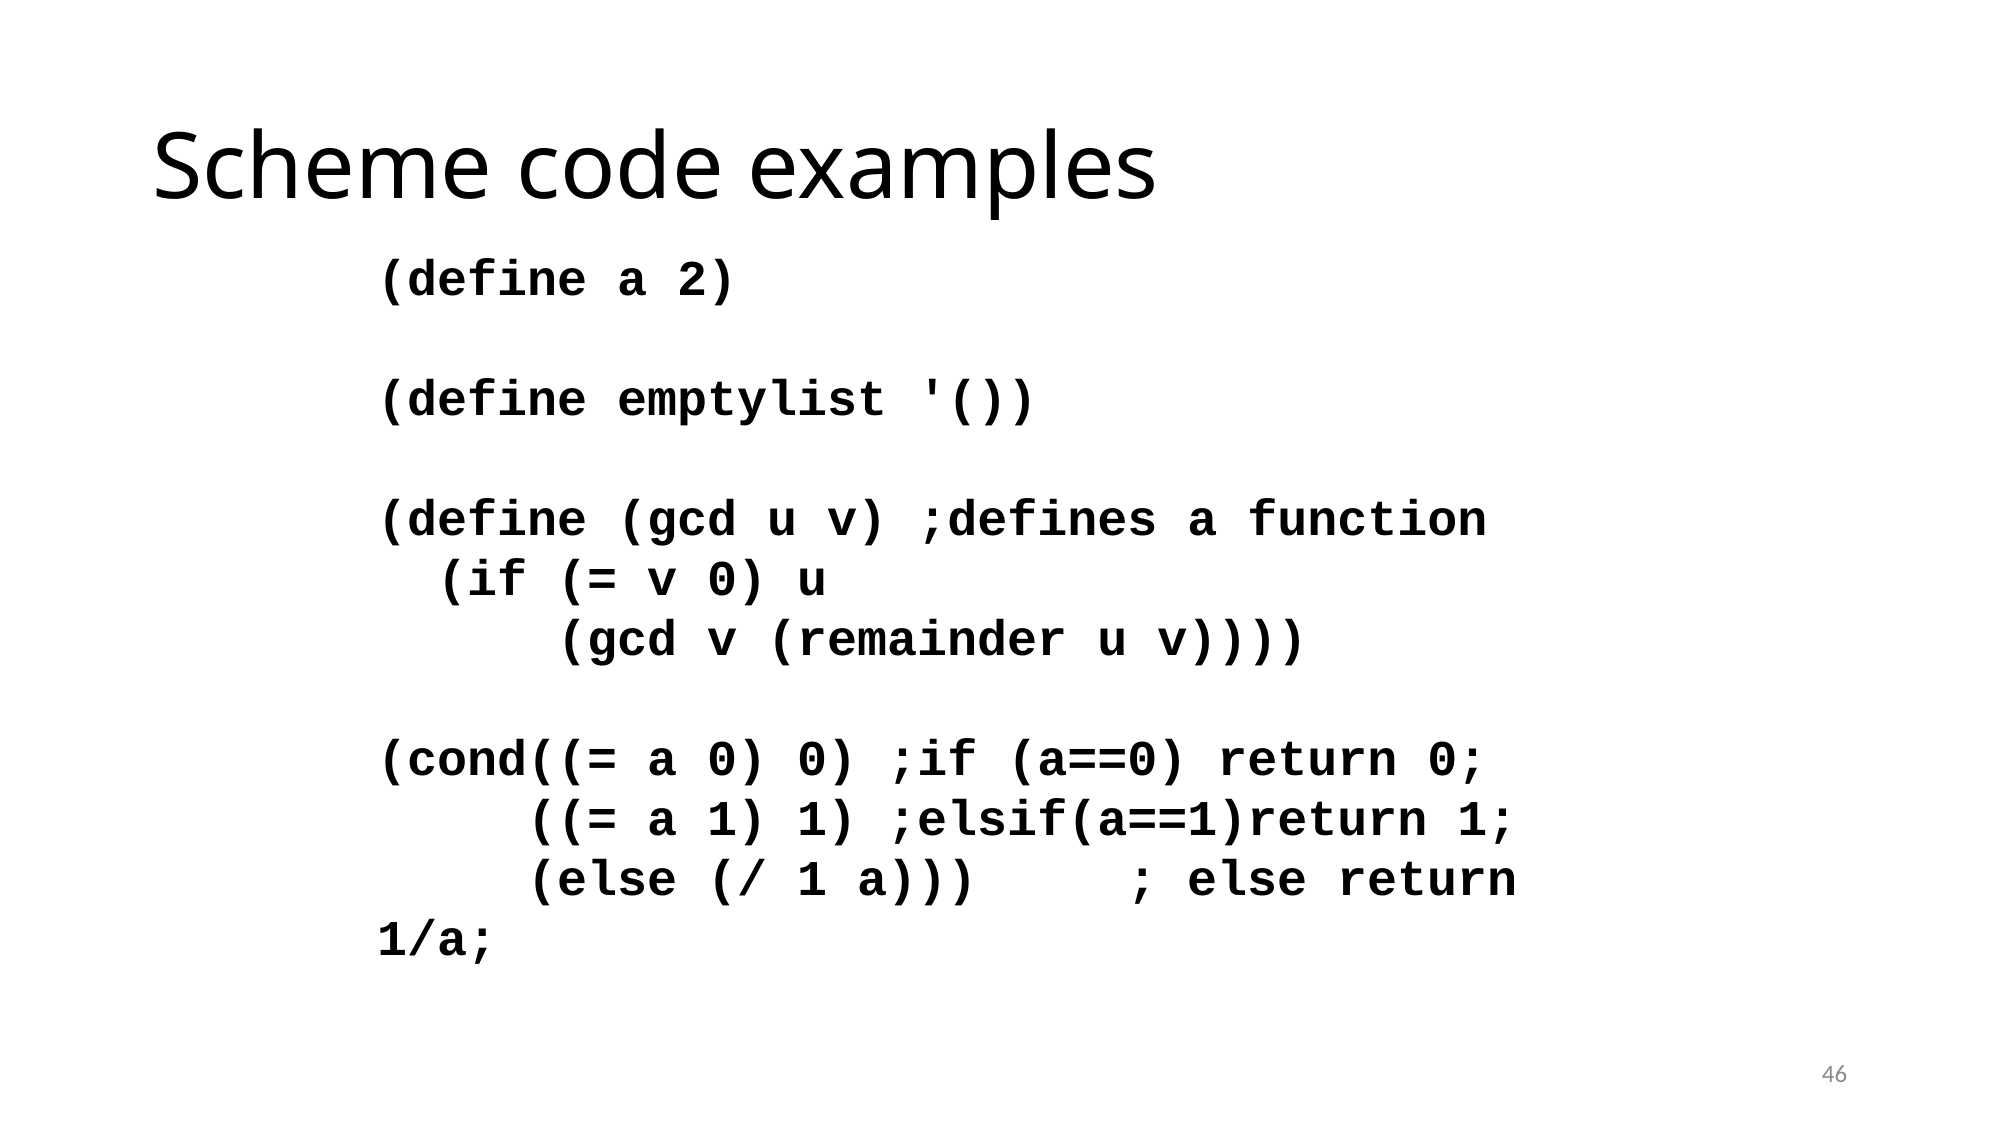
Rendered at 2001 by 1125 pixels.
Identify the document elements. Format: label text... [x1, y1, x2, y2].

title Scheme code examples [137, 59, 1863, 278]
slide_number 46 [1412, 1042, 1863, 1103]
text_box (define a 2) (define emptylist '()) (define (gcd u v) ;defines a function (if (= v 0) u (gcd v (remainder u v)))) (cond((= a 0) 0) ;if (a==0) return 0; ((= a 1) 1) ;elsif(a==1)return 1; (else (/ 1 a))) ; else return 1/a; [362, 238, 1638, 974]
